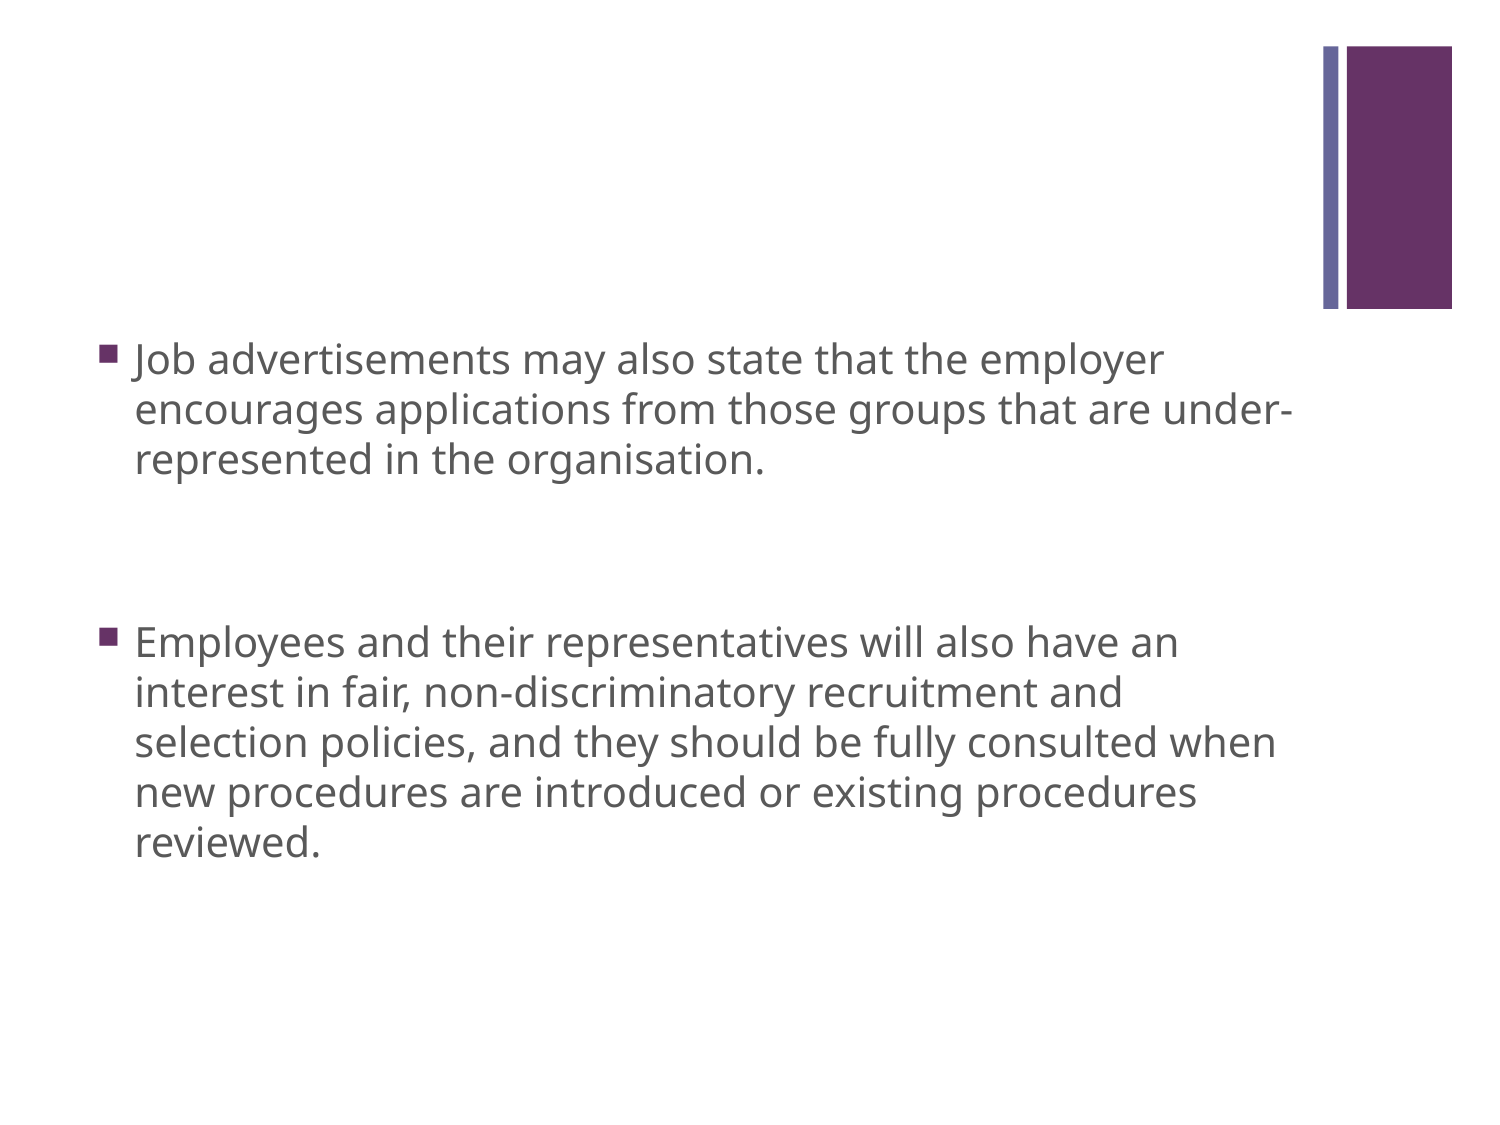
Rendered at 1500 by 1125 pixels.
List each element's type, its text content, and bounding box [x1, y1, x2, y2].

list Job advertisements may also state that the employer encourages applications from those groups that are under- represented in the organisation. Employees and their representatives will also have an interest in fair, non-discriminatory recruitment and selection policies, and they should be fully consulted when new procedures are introduced or existing procedures reviewed. [81, 324, 1322, 1005]
